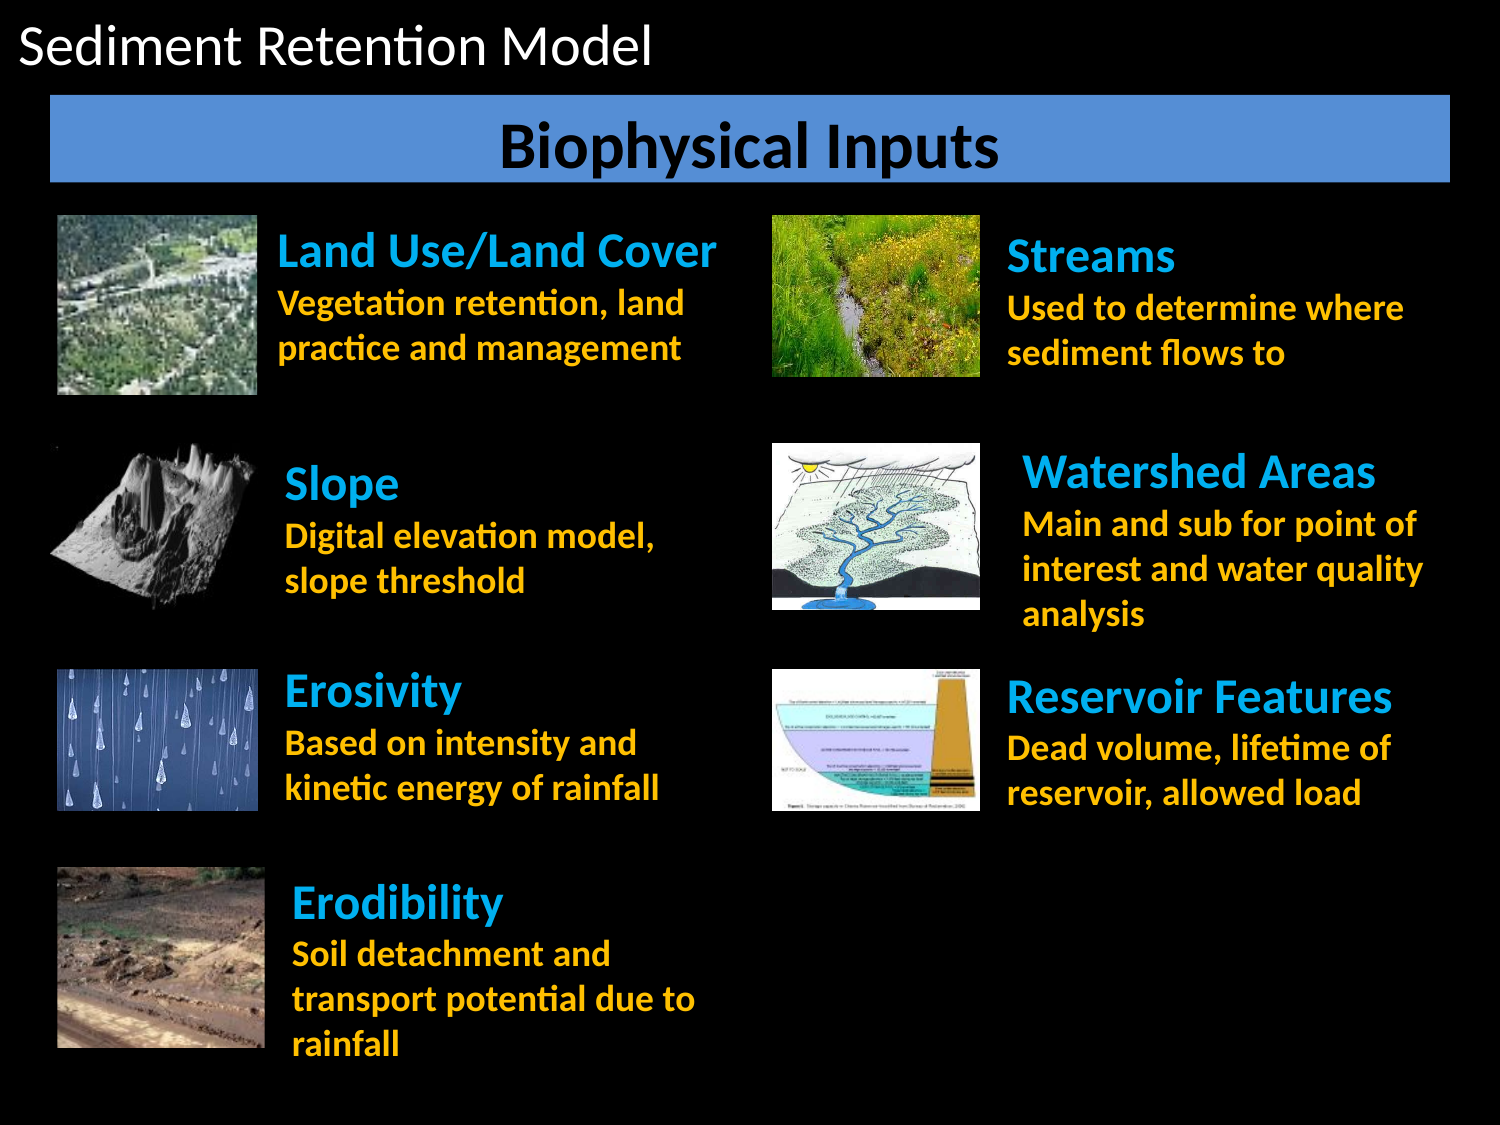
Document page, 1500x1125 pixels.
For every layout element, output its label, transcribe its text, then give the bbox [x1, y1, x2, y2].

picture [56, 867, 265, 1049]
picture [49, 442, 258, 611]
text_box Sediment Retention Model [4, 0, 670, 85]
text_box Slope Digital elevation model, slope threshold [269, 443, 695, 608]
text_box Reservoir Features Dead volume, lifetime of reservoir, allowed load [992, 655, 1435, 821]
text_box Streams Used to determine where sediment flows to [992, 215, 1435, 380]
picture [57, 669, 258, 811]
text_box Land Use/Land Cover Vegetation retention, land practice and management [262, 210, 763, 376]
text_box Biophysical Inputs [50, 94, 1450, 183]
picture [772, 214, 980, 378]
picture [772, 442, 980, 611]
text_box Erosivity Based on intensity and kinetic energy of rainfall [269, 650, 713, 816]
text_box Erodibility Soil detachment and transport potential due to rainfall [277, 861, 720, 1072]
text_box Watershed Areas Main and sub for point of interest and water quality analysis [1007, 431, 1450, 641]
picture [772, 669, 980, 811]
picture [57, 214, 258, 396]
